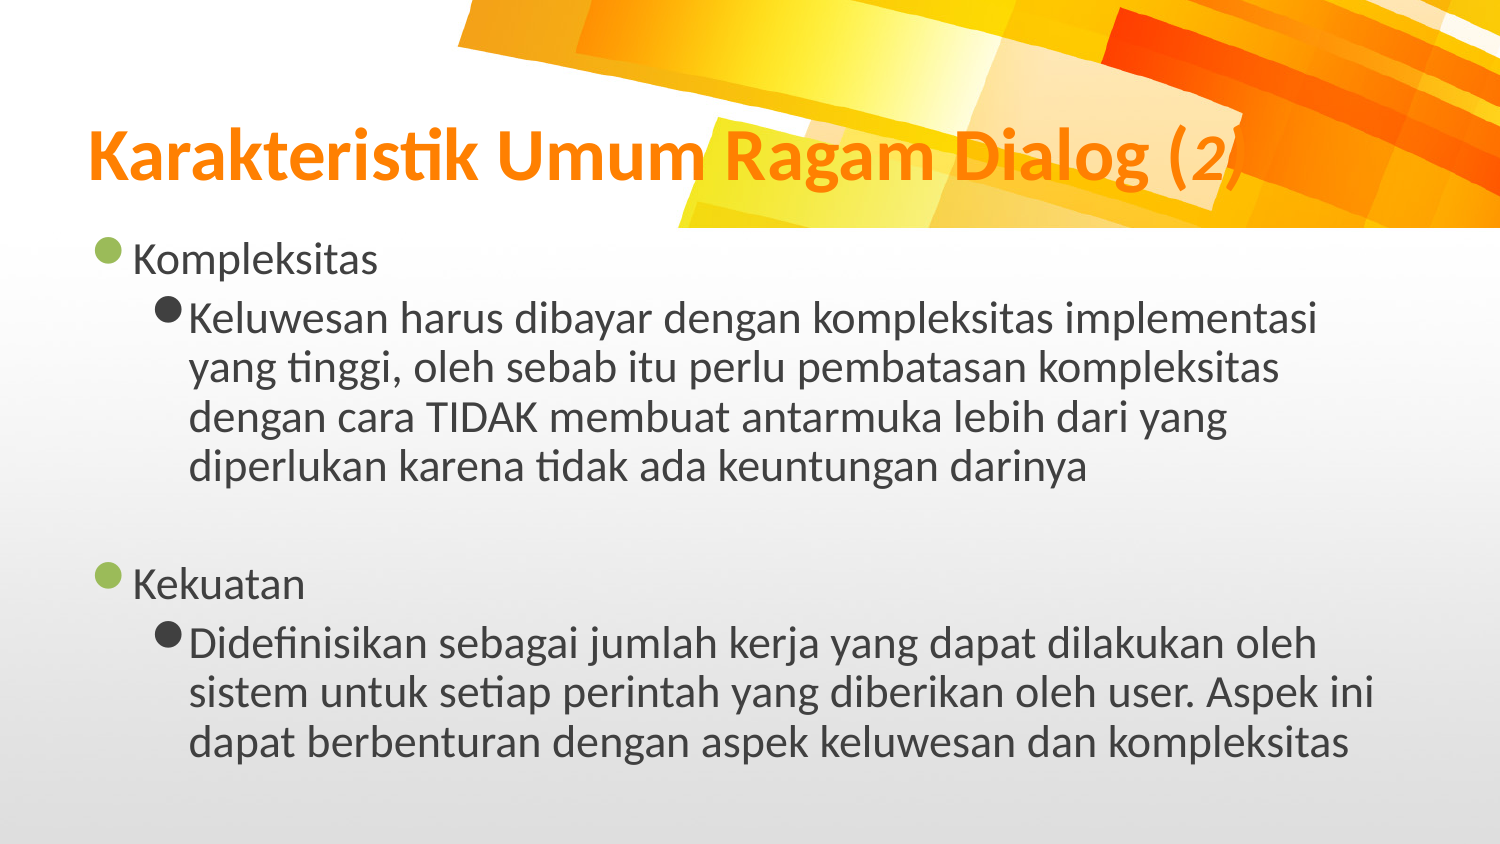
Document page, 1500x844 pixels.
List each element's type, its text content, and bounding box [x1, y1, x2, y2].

picture [0, 0, 1500, 844]
title Karakteristik Umum Ragam Dialog (2) [73, 87, 1429, 213]
list Kompleksitas Keluwesan harus dibayar dengan kompleksitas implementasi yang tinggi, oleh sebab itu perlu pembatasan kompleksitas dengan cara TIDAK membuat antarmuka lebih dari yang diperlukan karena tidak ada keuntungan darinya Kekuatan Didefinisikan sebagai jumlah kerja yang dapat dilakukan oleh sistem untuk setiap perintah yang diberikan oleh user. Aspek ini dapat berbenturan dengan aspek keluwesan dan kompleksitas [76, 227, 1429, 784]
